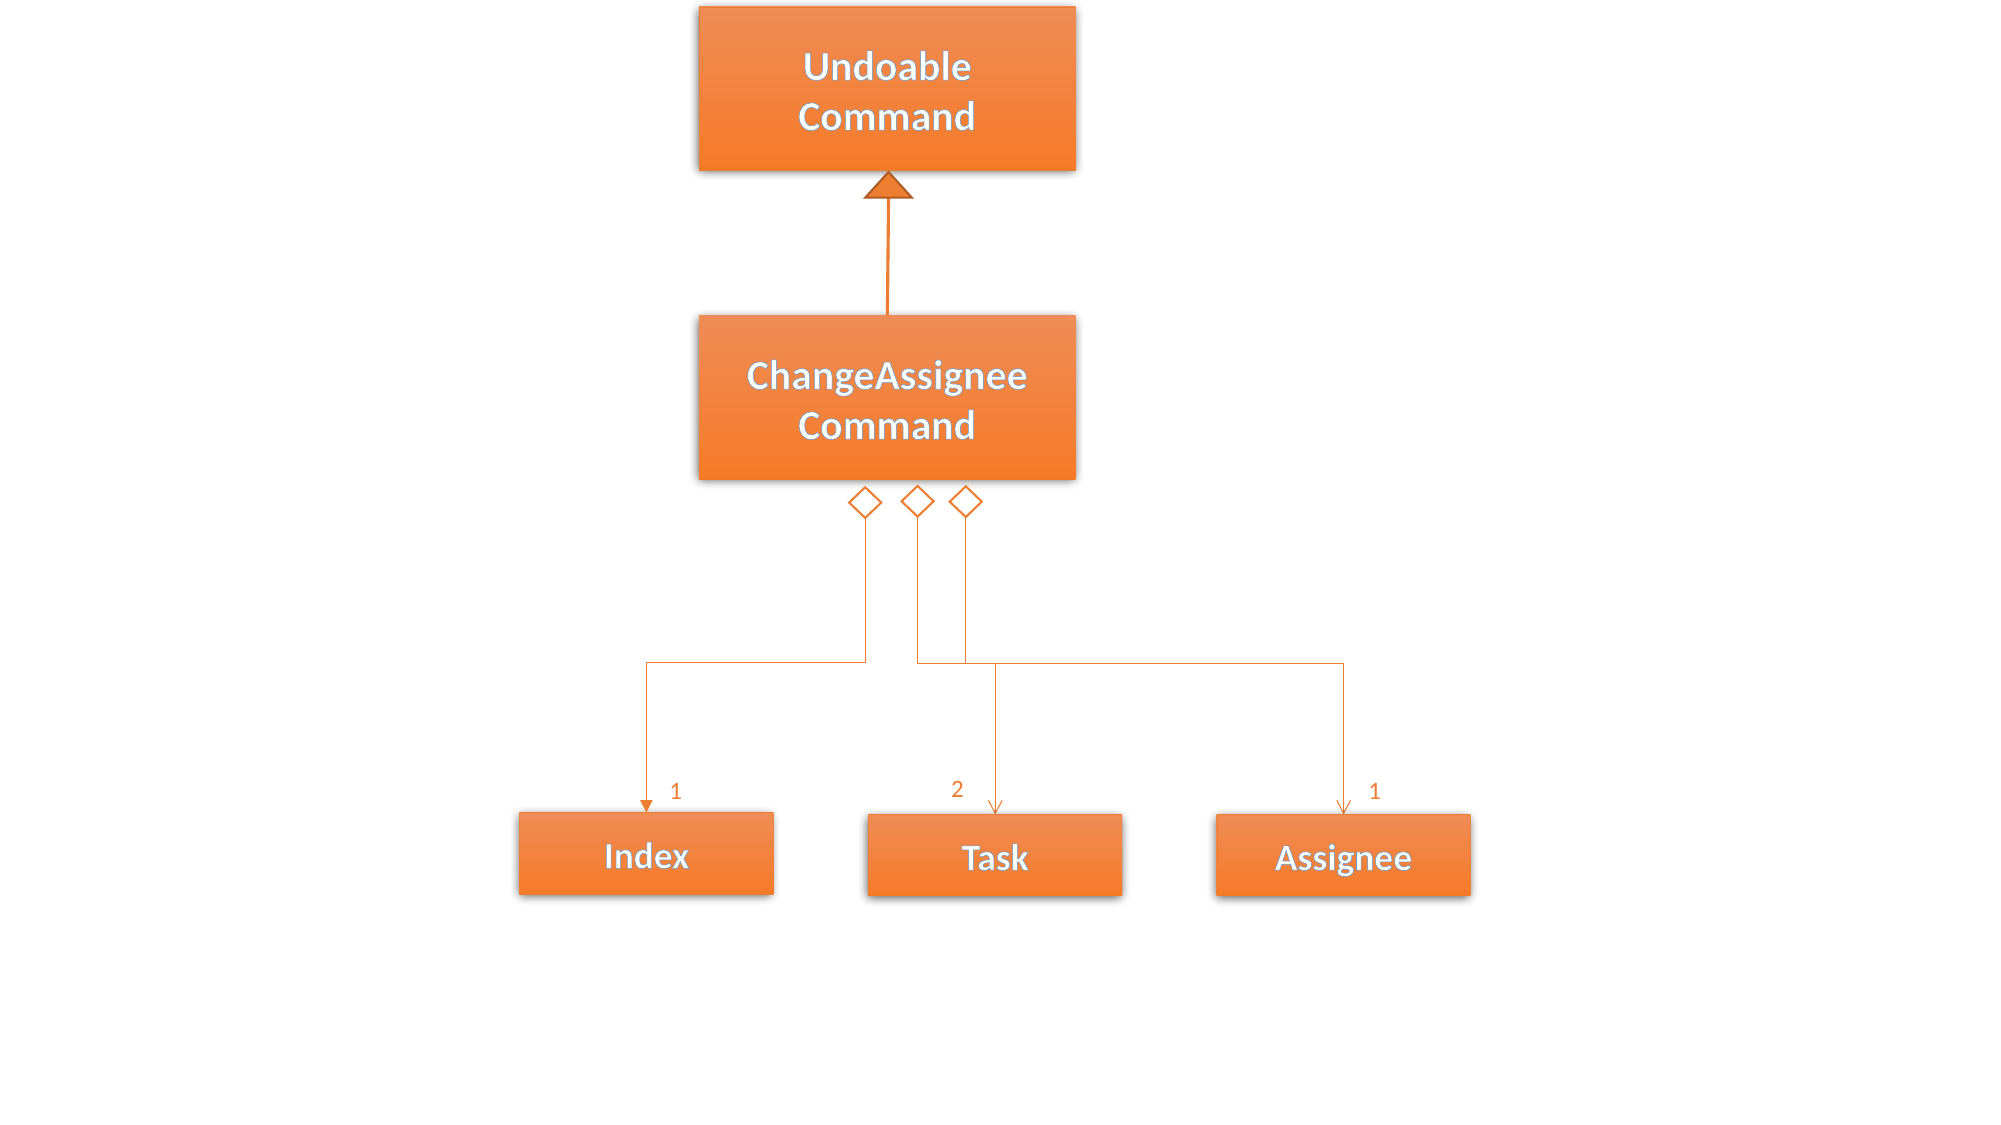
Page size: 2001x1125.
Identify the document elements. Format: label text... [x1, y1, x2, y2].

text_box [862, 170, 915, 199]
text_box 2 [936, 765, 981, 808]
text_box 1 [1353, 767, 1399, 808]
text_box [900, 484, 936, 518]
text_box 1 [654, 775, 699, 807]
text_box ChangeAssignee Command [699, 315, 1076, 480]
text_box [1006, 476, 1304, 855]
text_box Assignee [1216, 814, 1471, 896]
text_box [904, 626, 1006, 705]
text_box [608, 555, 904, 775]
text_box Undoable Command [699, 6, 1076, 171]
text_box [847, 485, 883, 520]
text_box [948, 484, 984, 519]
text_box Task [868, 814, 1123, 896]
text_box Index [519, 812, 774, 895]
